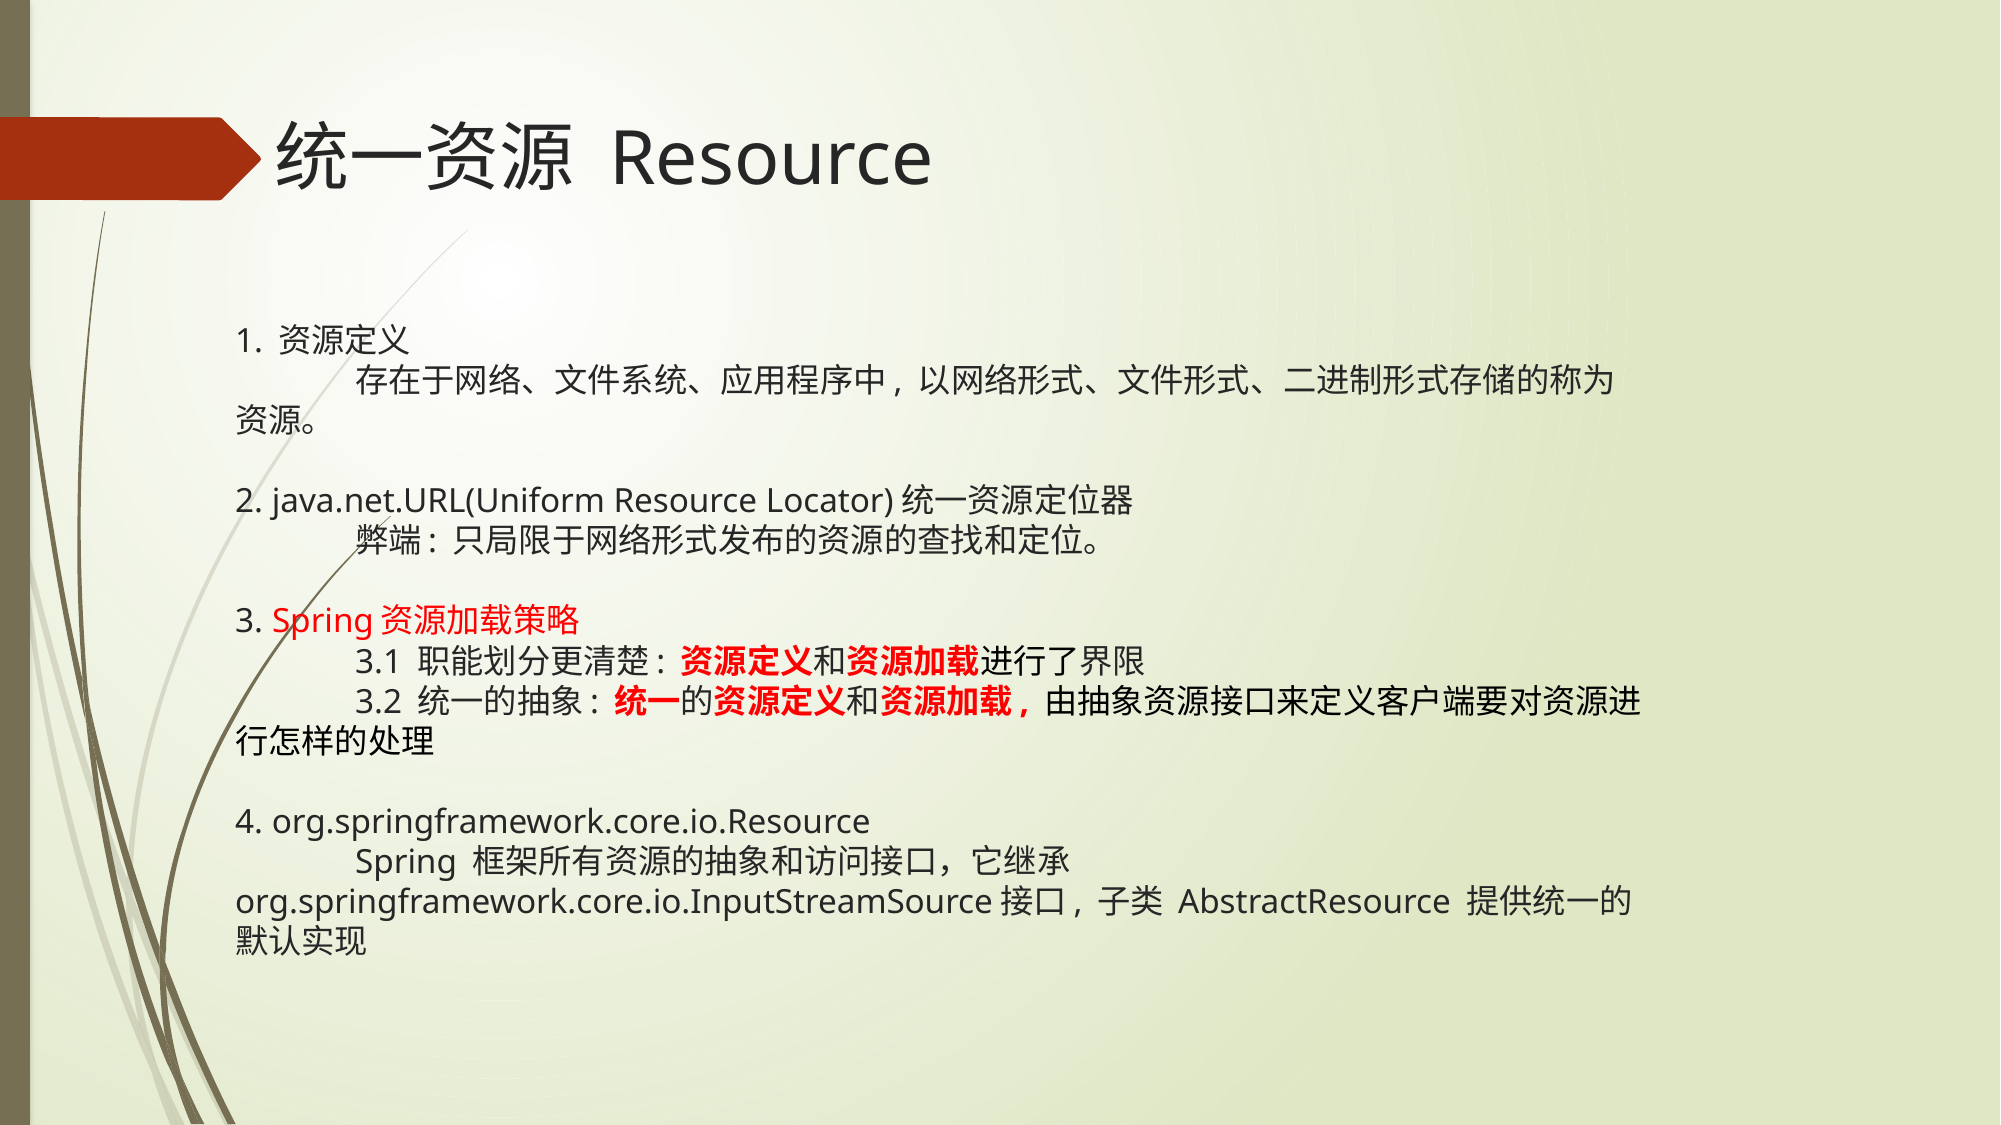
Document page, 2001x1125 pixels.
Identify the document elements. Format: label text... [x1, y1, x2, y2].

text_box 1. 资源定义 存在于网络、文件系统、应用程序中, 以网络形式、文件形式、二进制形式存储的称为资源。 2. java.net.URL(Uniform Resource Locator)统一资源定位器 弊端: 只局限于网络形式发布的资源的查找和定位。 3. Spring资源加载策略 3.1 职能划分更清楚: 资源定义和资源加载进行了界限 3.2 统一的抽象: 统一的资源定义和资源加载, 由抽象资源接口来定义客户端要对资源进行怎样的处理 4. org.springframework.core.io.Resource Spring 框架所有资源的抽象和访问接口，它继承 org.springframework.core.io.InputStreamSource接口, 子类 AbstractResource 提供统一的默认实现 [220, 311, 1661, 1013]
text_box 统一资源 Resource [259, 101, 1701, 224]
